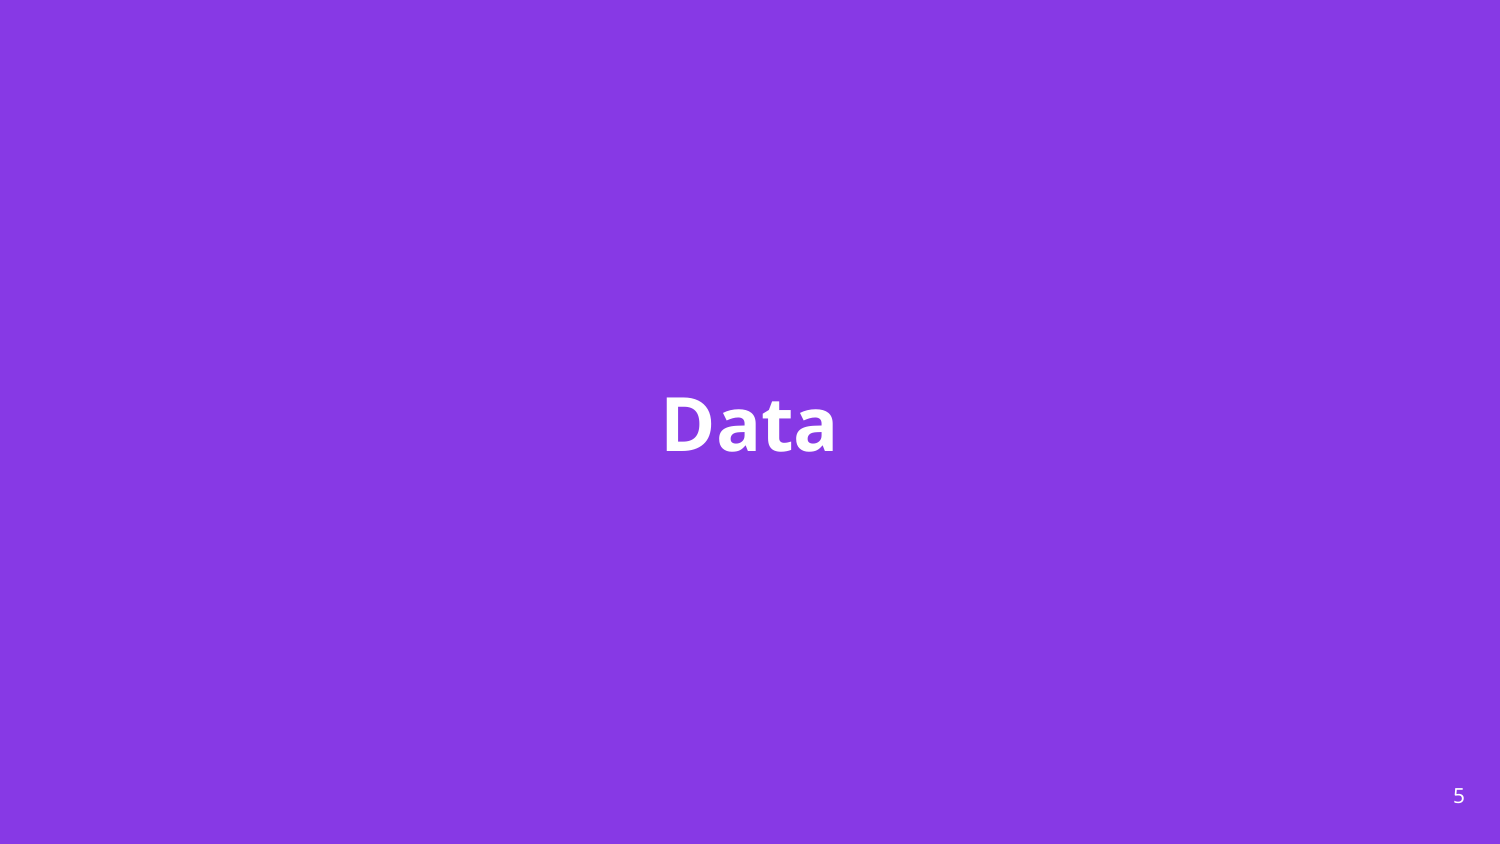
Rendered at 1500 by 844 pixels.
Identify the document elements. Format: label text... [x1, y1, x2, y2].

slide_number ‹#› [1389, 764, 1480, 830]
title Data [51, 352, 1449, 491]
